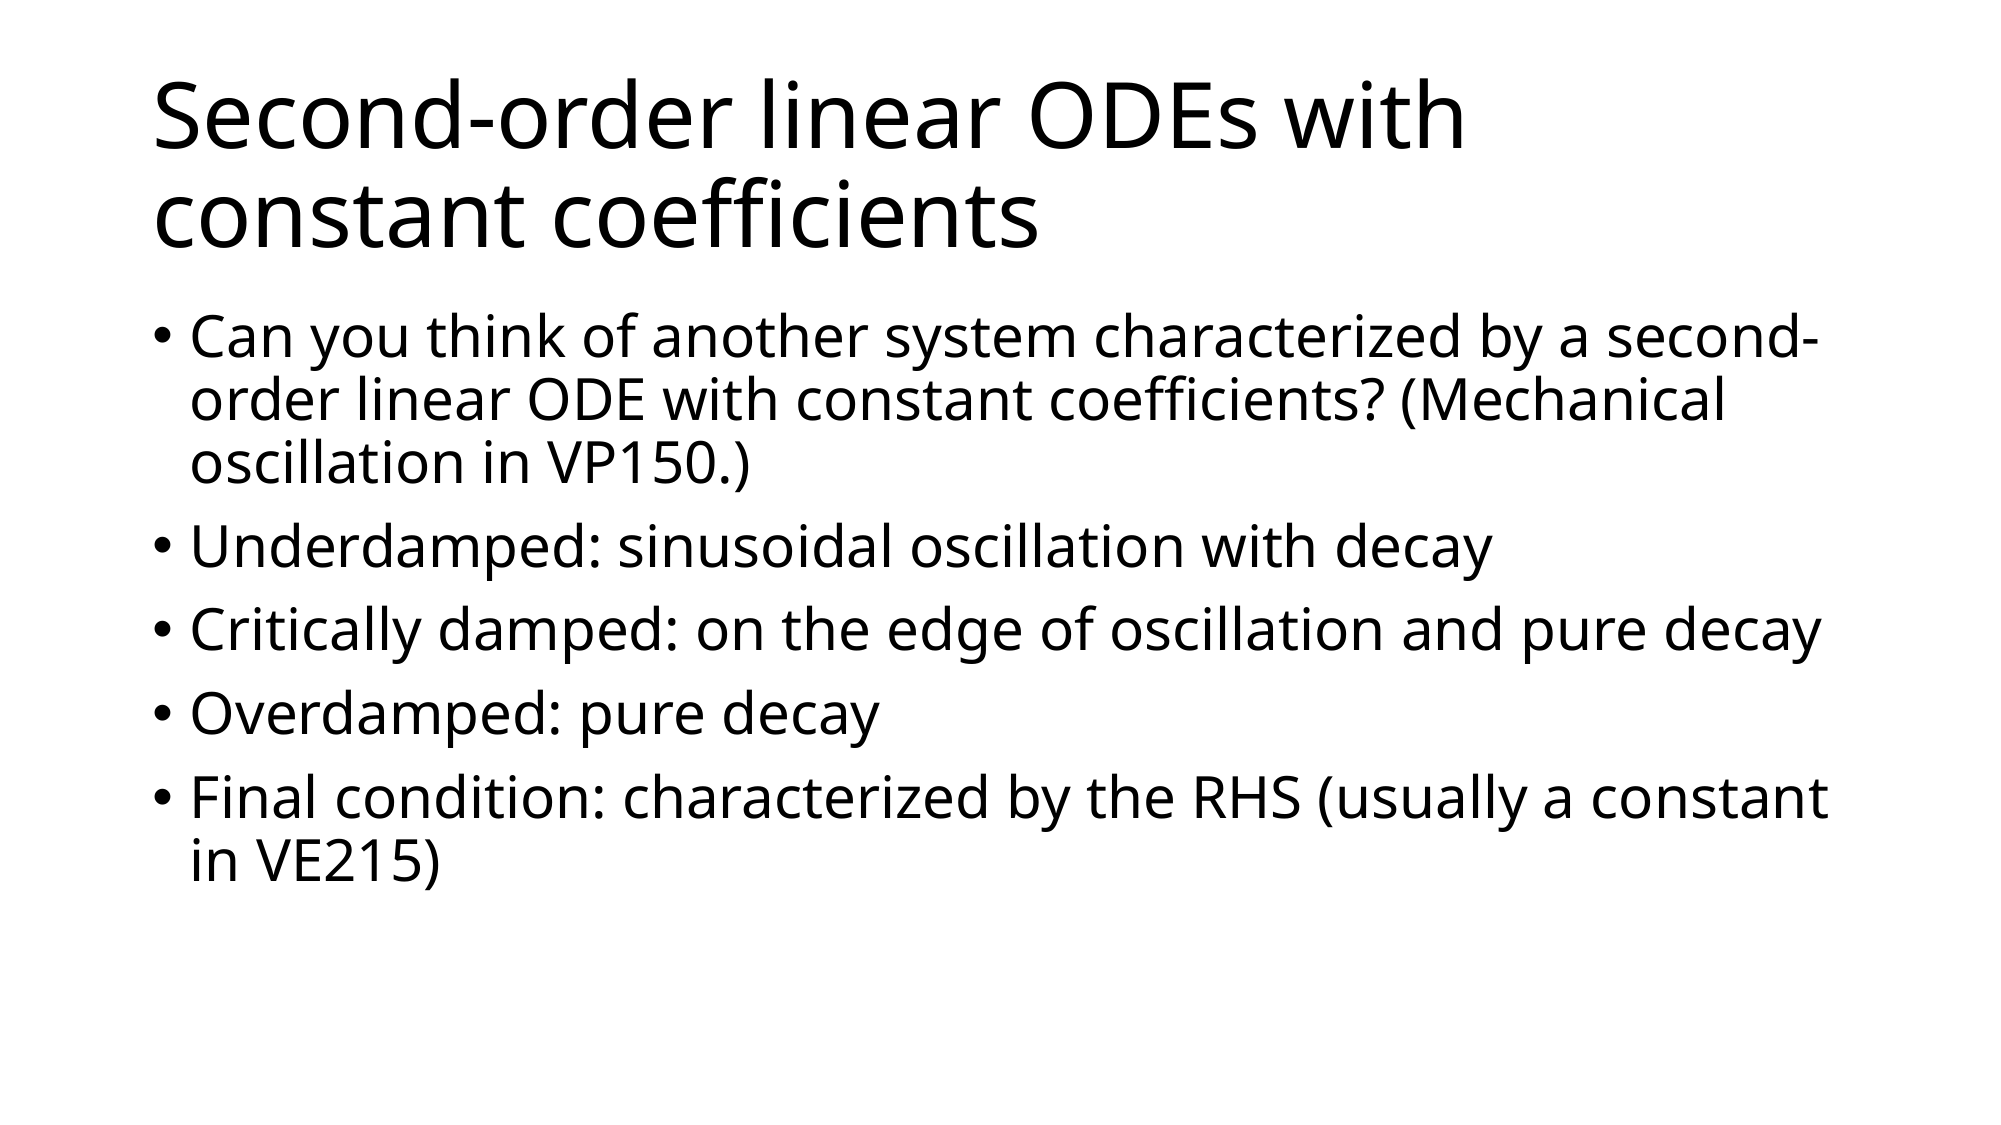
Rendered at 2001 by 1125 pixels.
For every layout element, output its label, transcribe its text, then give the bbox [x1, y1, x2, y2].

list Can you think of another system characterized by a second-order linear ODE with constant coefficients? (Mechanical oscillation in VP150.) Underdamped: sinusoidal oscillation with decay Critically damped: on the edge of oscillation and pure decay Overdamped: pure decay Final condition: characterized by the RHS (usually a constant in VE215) [137, 299, 1863, 1014]
title Second-order linear ODEs with constant coefficients [137, 59, 1863, 278]
